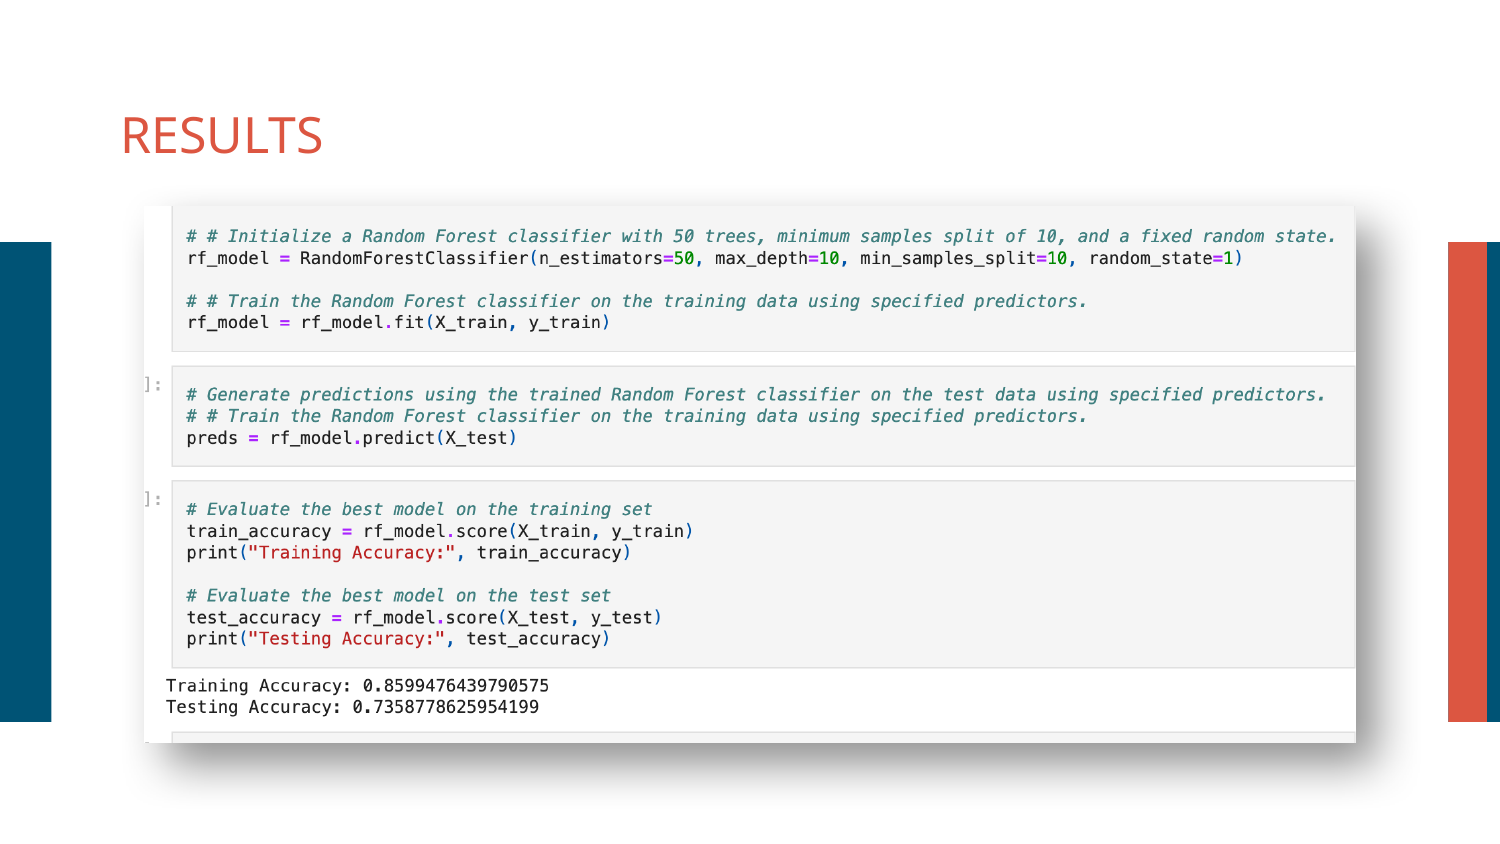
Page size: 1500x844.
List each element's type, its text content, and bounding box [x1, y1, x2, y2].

title RESULTS [105, 101, 1429, 166]
picture [144, 205, 1356, 743]
